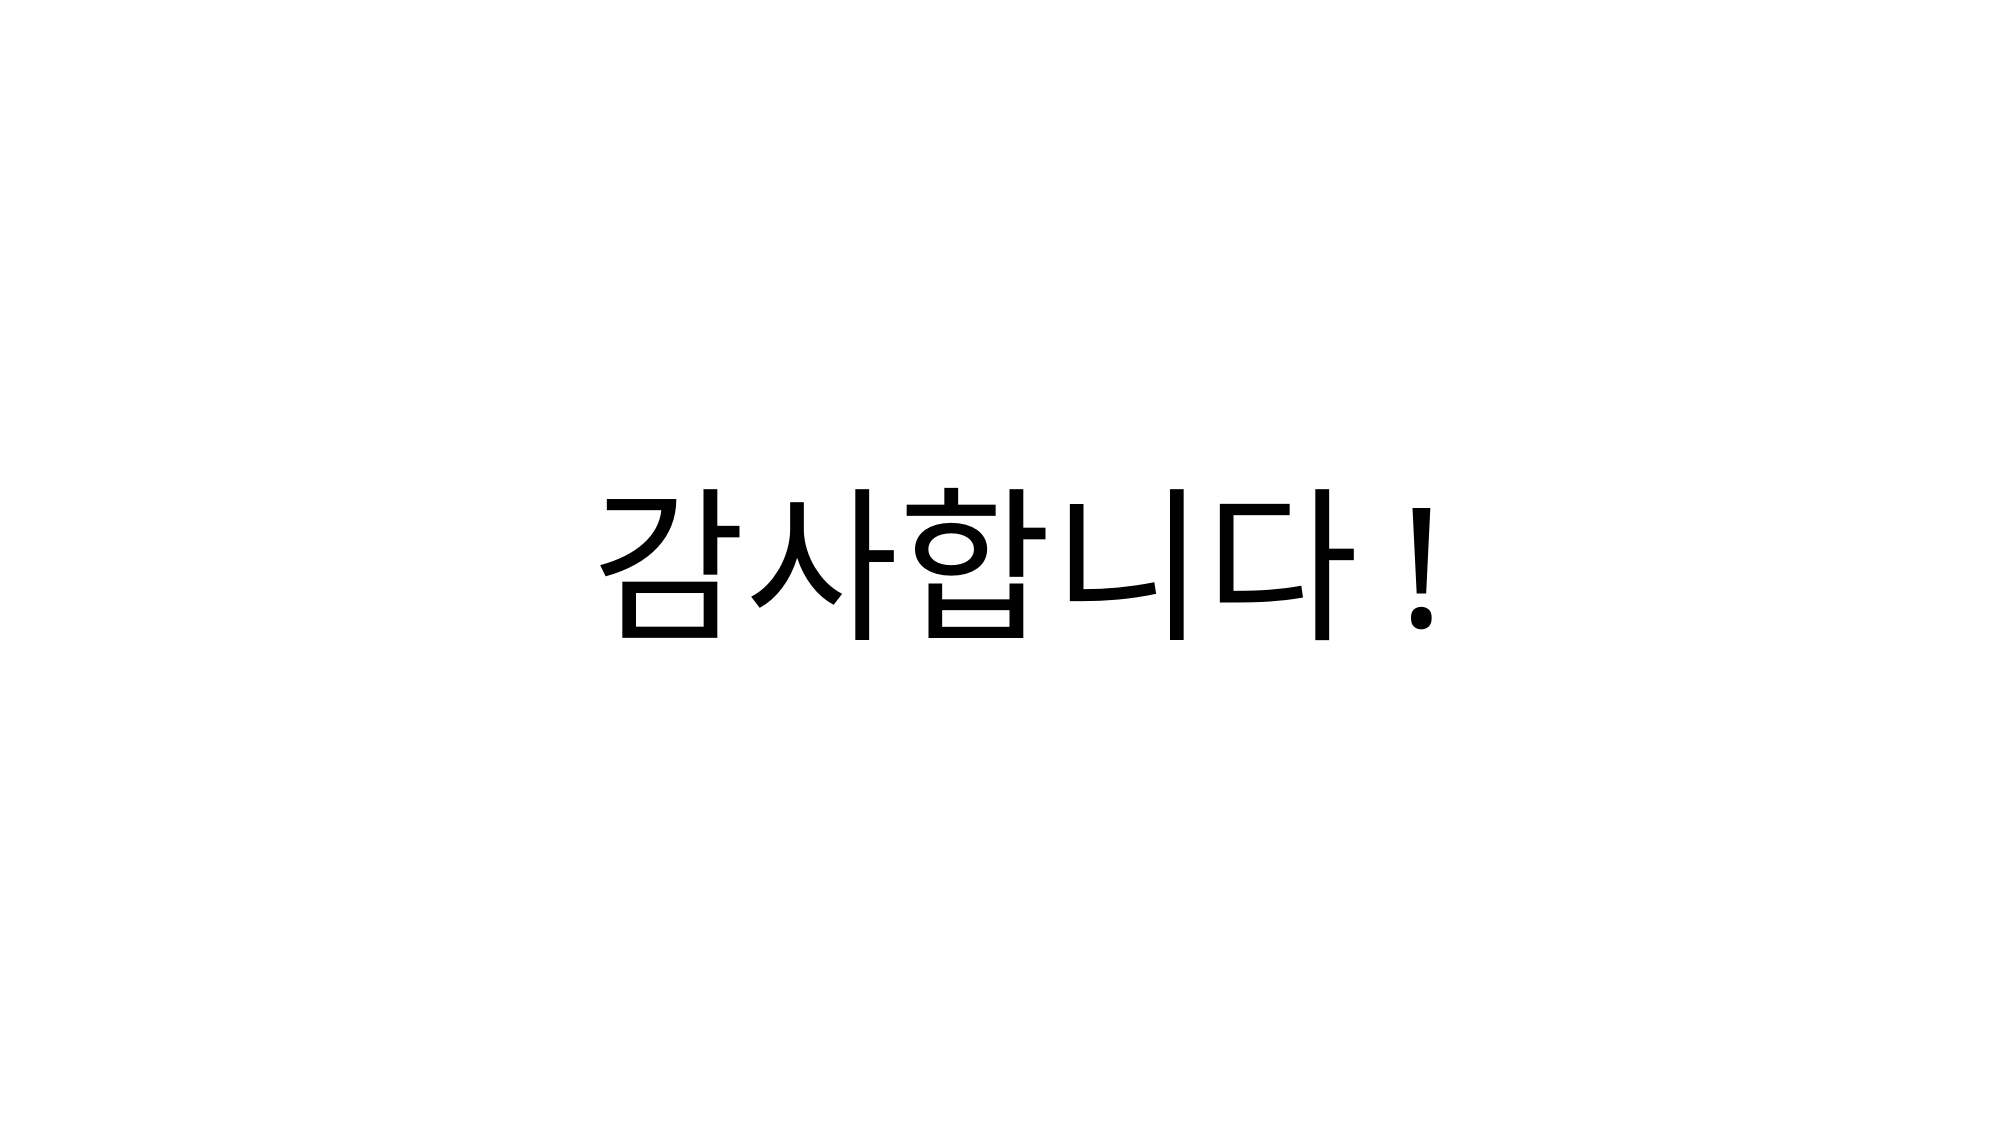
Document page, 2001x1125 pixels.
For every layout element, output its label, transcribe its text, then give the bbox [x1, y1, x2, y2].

text_box 감사합니다! [577, 453, 1611, 669]
